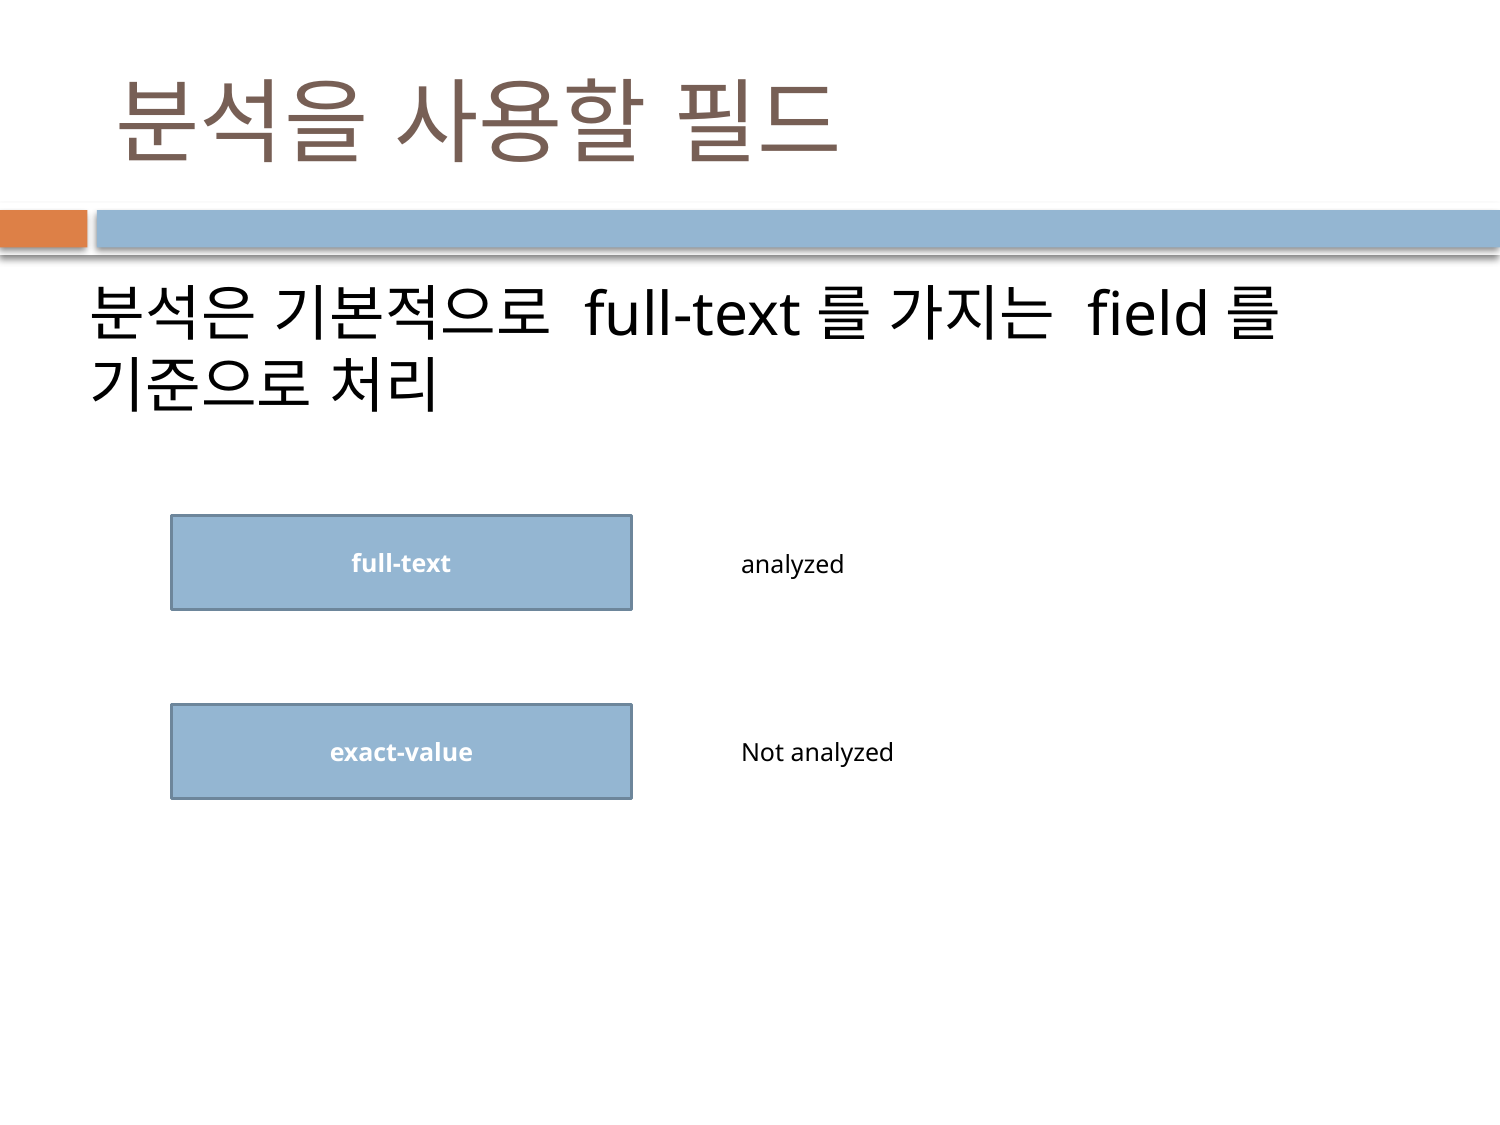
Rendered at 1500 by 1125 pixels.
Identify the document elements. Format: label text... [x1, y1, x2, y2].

text_box exact-value [170, 703, 633, 800]
list 분석은 기본적으로 full-text를 가지는 field를 기준으로 처리 [75, 267, 1425, 463]
text_box analyzed [726, 540, 1223, 586]
text_box full-text [170, 514, 633, 611]
title 분석을 사용할 필드 [100, 37, 1438, 200]
text_box Not analyzed [726, 728, 1223, 774]
